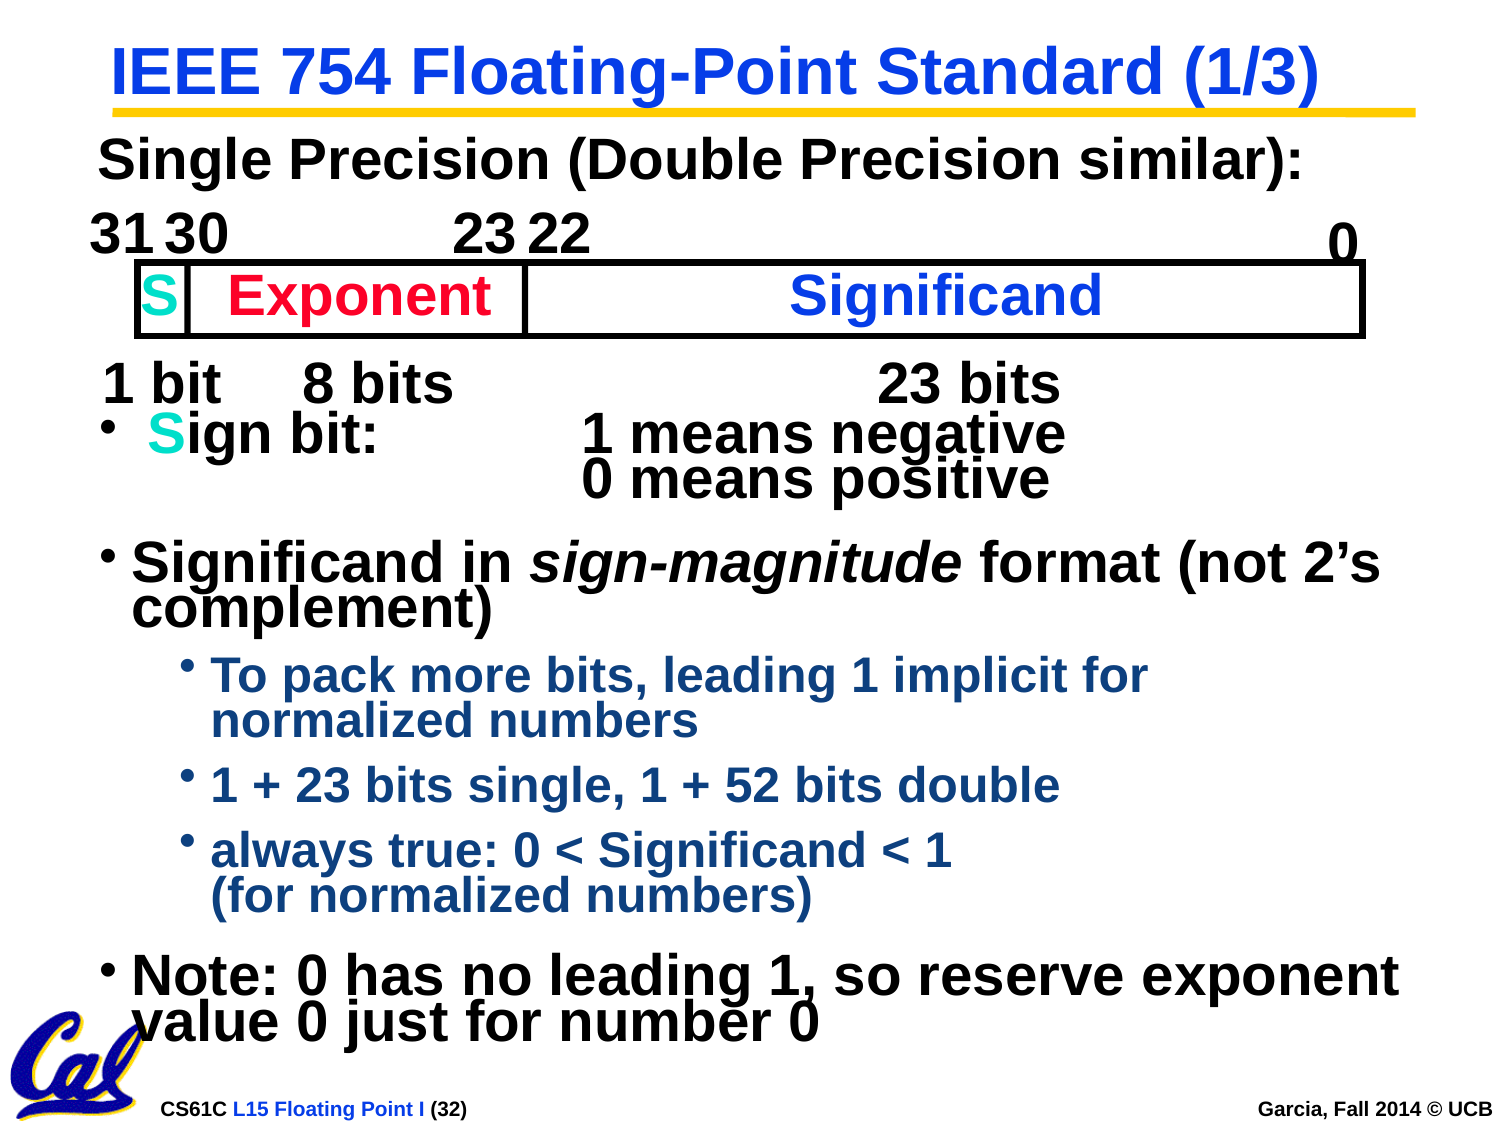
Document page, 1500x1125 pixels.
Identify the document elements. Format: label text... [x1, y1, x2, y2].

picture [10, 1011, 86, 1121]
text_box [74, 187, 1376, 423]
title IEEE 754 Floating-Point Standard (1/3) [99, 34, 1345, 116]
list Single Precision (Double Precision similar): Sign bit: 1 means negative 0 means positive Significand in sign-magnitude format (not 2’s complement) To pack more bits, leading 1 implicit for normalized numbers 1 + 23 bits single, 1 + 52 bits double always true: 0 < Significand < 1 (for normalized numbers) Note: 0 has no leading 1, so reserve exponent value 0 just for number 0 [86, 138, 1426, 1121]
